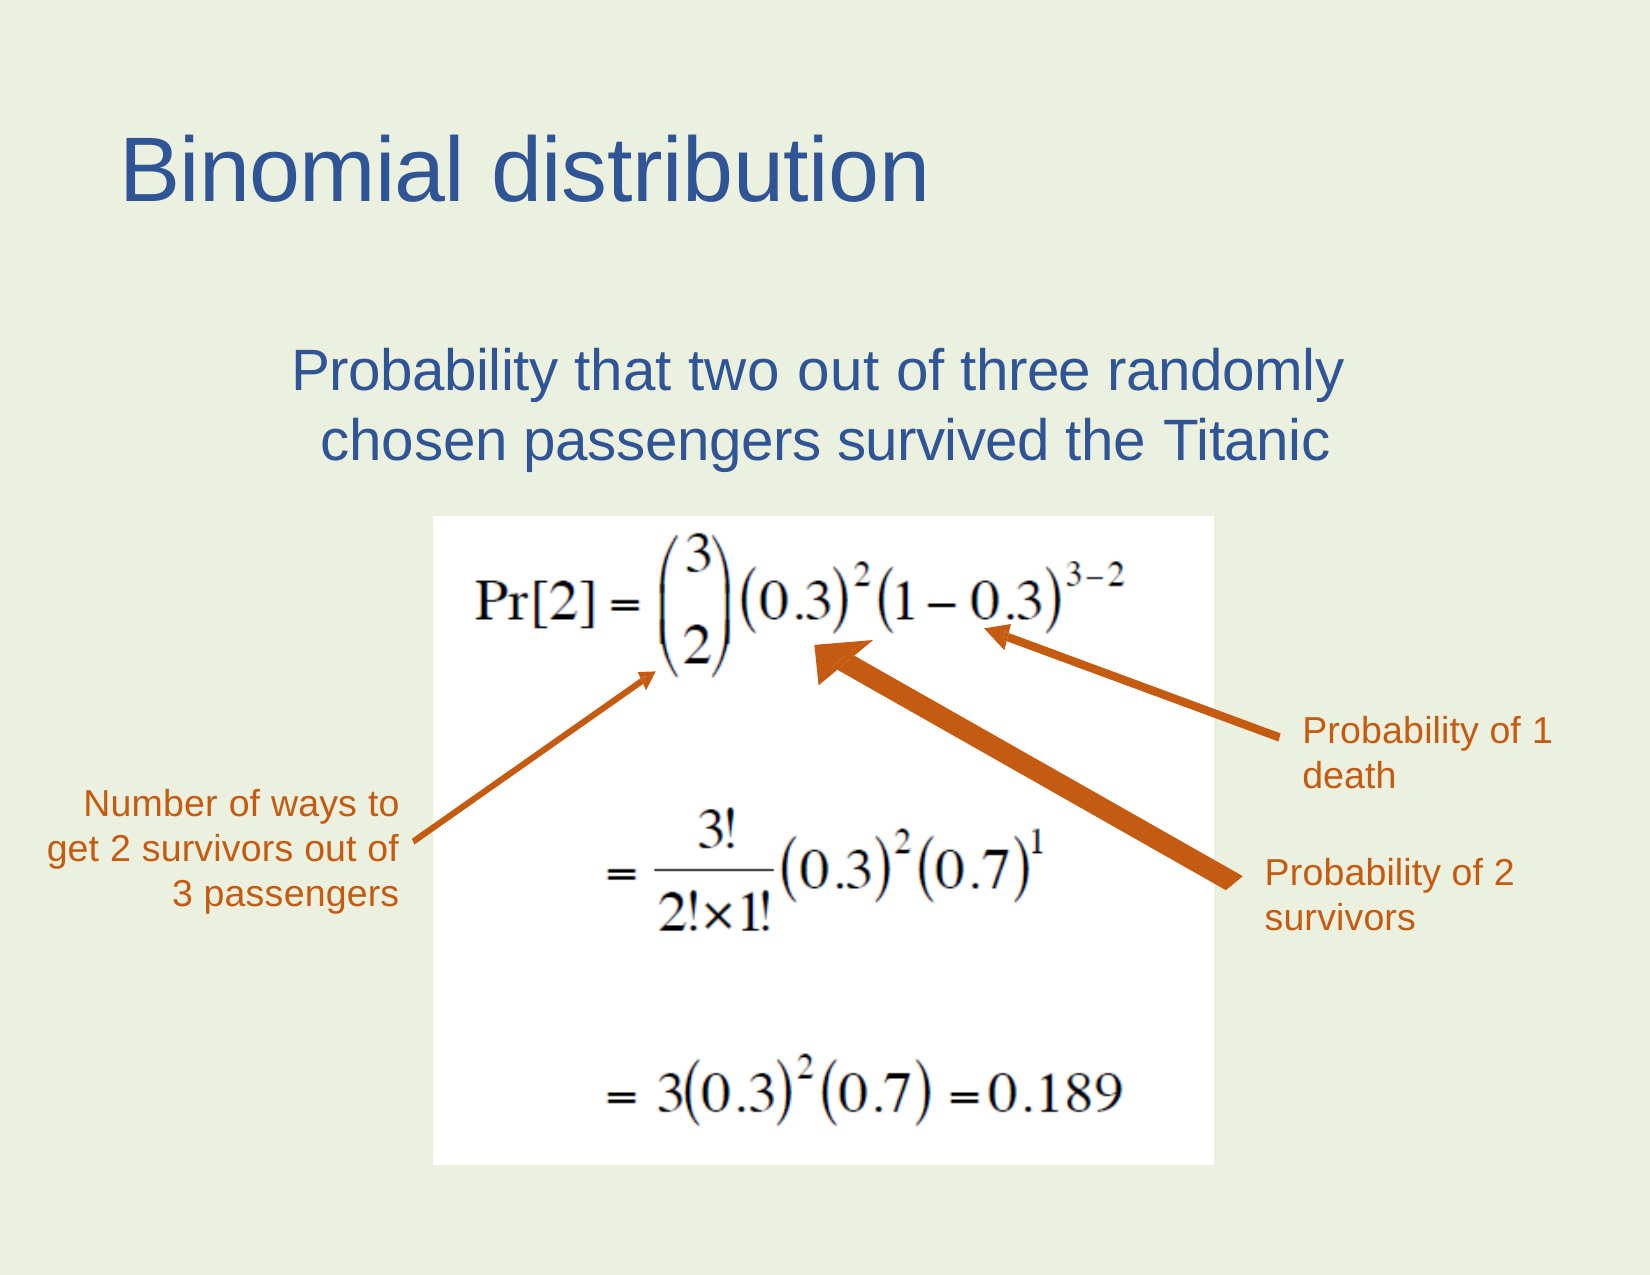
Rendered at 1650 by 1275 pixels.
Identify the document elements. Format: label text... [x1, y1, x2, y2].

text_box Probability that two out of three randomly chosen passengers survived the Titanic [218, 324, 1432, 473]
text_box [1219, 862, 1243, 891]
text_box Binomial distribution [117, 106, 1338, 220]
text_box [1219, 710, 1281, 742]
text_box Number of ways to get 2 survivors out of 3 passengers [18, 776, 401, 914]
text_box Probability of 1 death [1300, 703, 1621, 797]
text_box Probability of 2 survivors [1262, 845, 1538, 938]
picture [433, 515, 1215, 1165]
text_box [411, 827, 428, 845]
